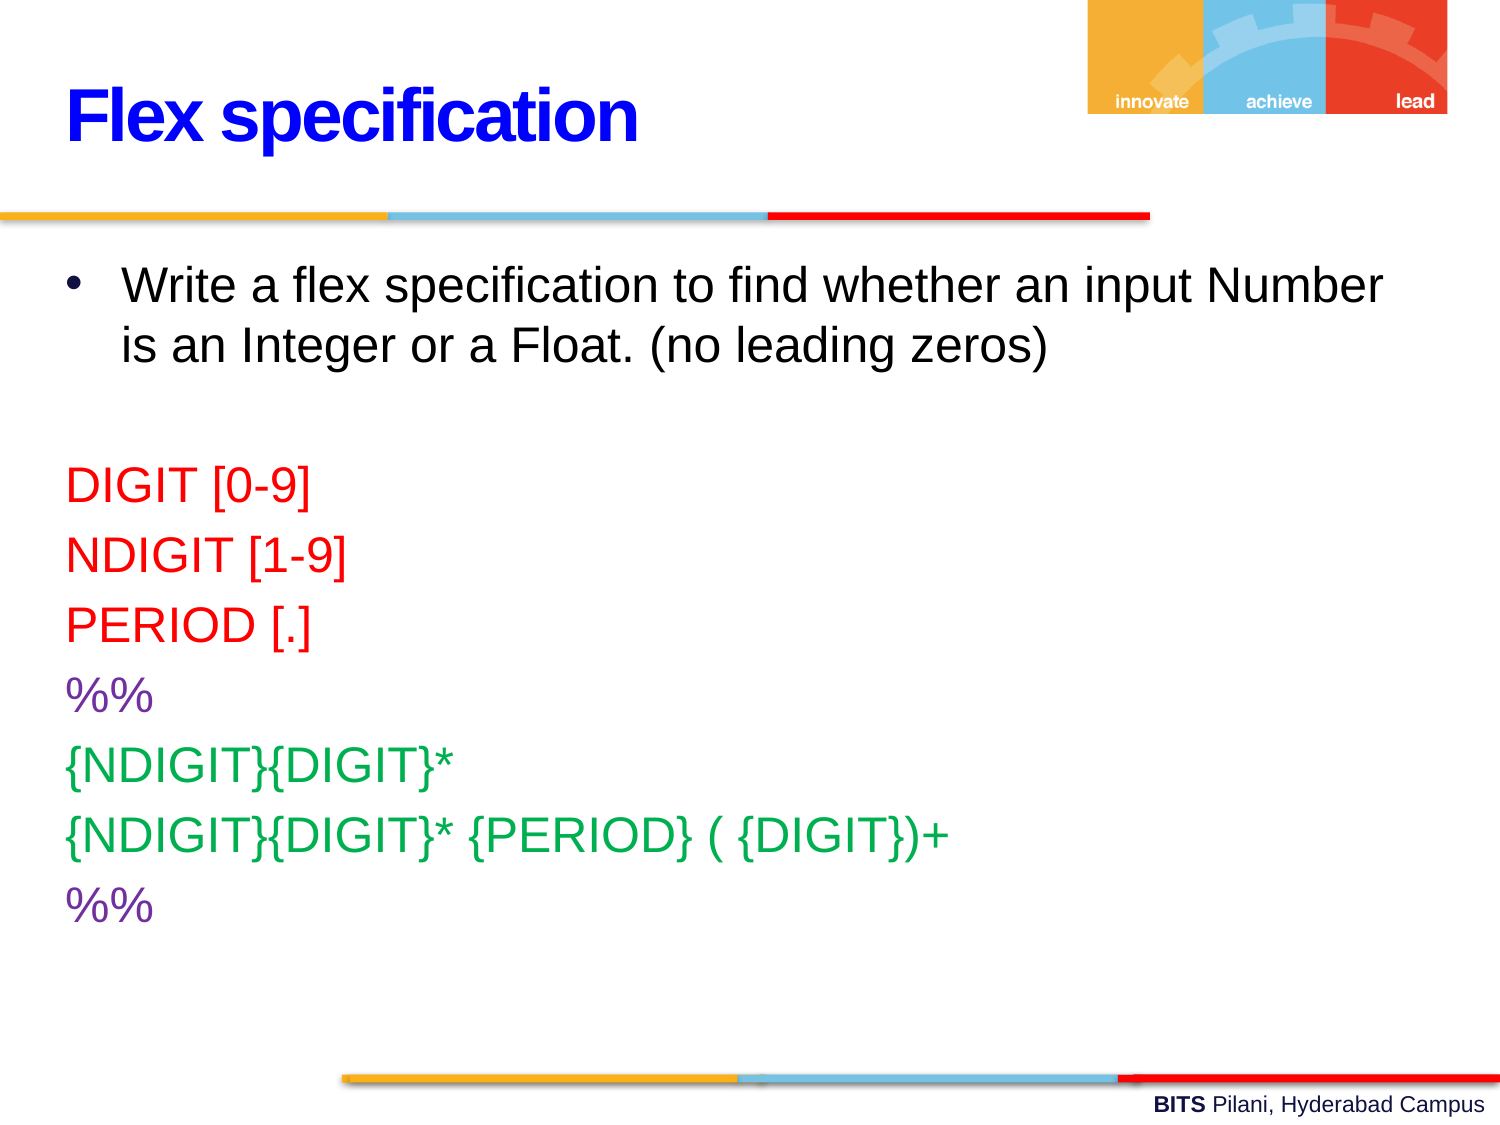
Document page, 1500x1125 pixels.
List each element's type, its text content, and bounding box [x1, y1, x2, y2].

picture [1087, 0, 1448, 114]
list Write a flex specification to find whether an input Number is an Integer or a Float. (no leading zeros) DIGIT [0-9] NDIGIT [1-9] PERIOD [.] %% {NDIGIT}{DIGIT}* {NDIGIT}{DIGIT}* {PERIOD} ( {DIGIT})+ %% [50, 245, 1400, 1050]
list Flex specification [50, 24, 1088, 213]
